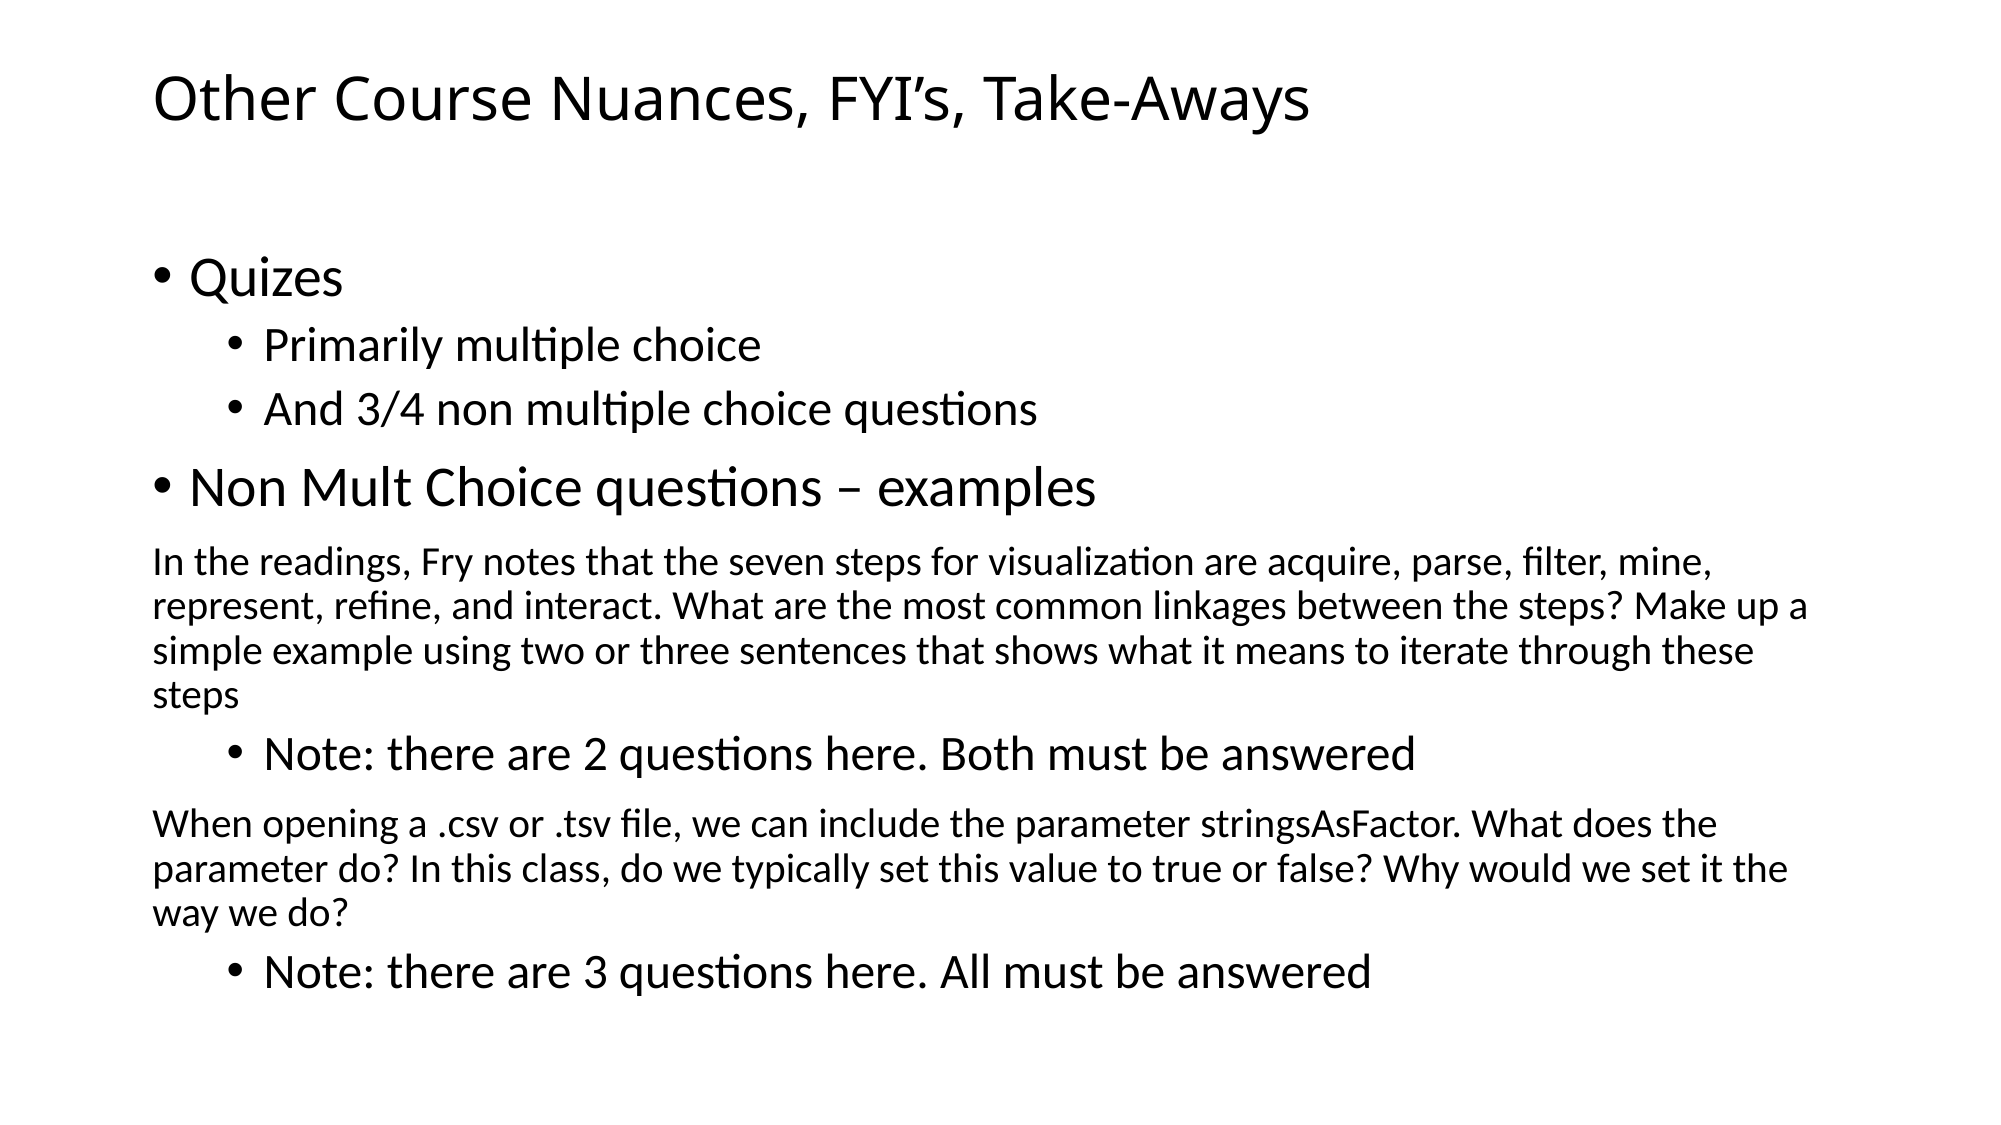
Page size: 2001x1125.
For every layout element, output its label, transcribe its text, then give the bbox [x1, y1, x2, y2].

list Quizes Primarily multiple choice And 3/4 non multiple choice questions Non Mult Choice questions – examples In the readings, Fry notes that the seven steps for visualization are acquire, parse, filter, mine, represent, refine, and interact. What are the most common linkages between the steps? Make up a simple example using two or three sentences that shows what it means to iterate through these steps Note: there are 2 questions here. Both must be answered When opening a .csv or .tsv file, we can include the parameter stringsAsFactor. What does the parameter do? In this class, do we typically set this value to true or false? Why would we set it the way we do? Note: there are 3 questions here. All must be answered [137, 239, 1863, 1014]
title Other Course Nuances, FYI’s, Take-Aways [137, 59, 1863, 143]
